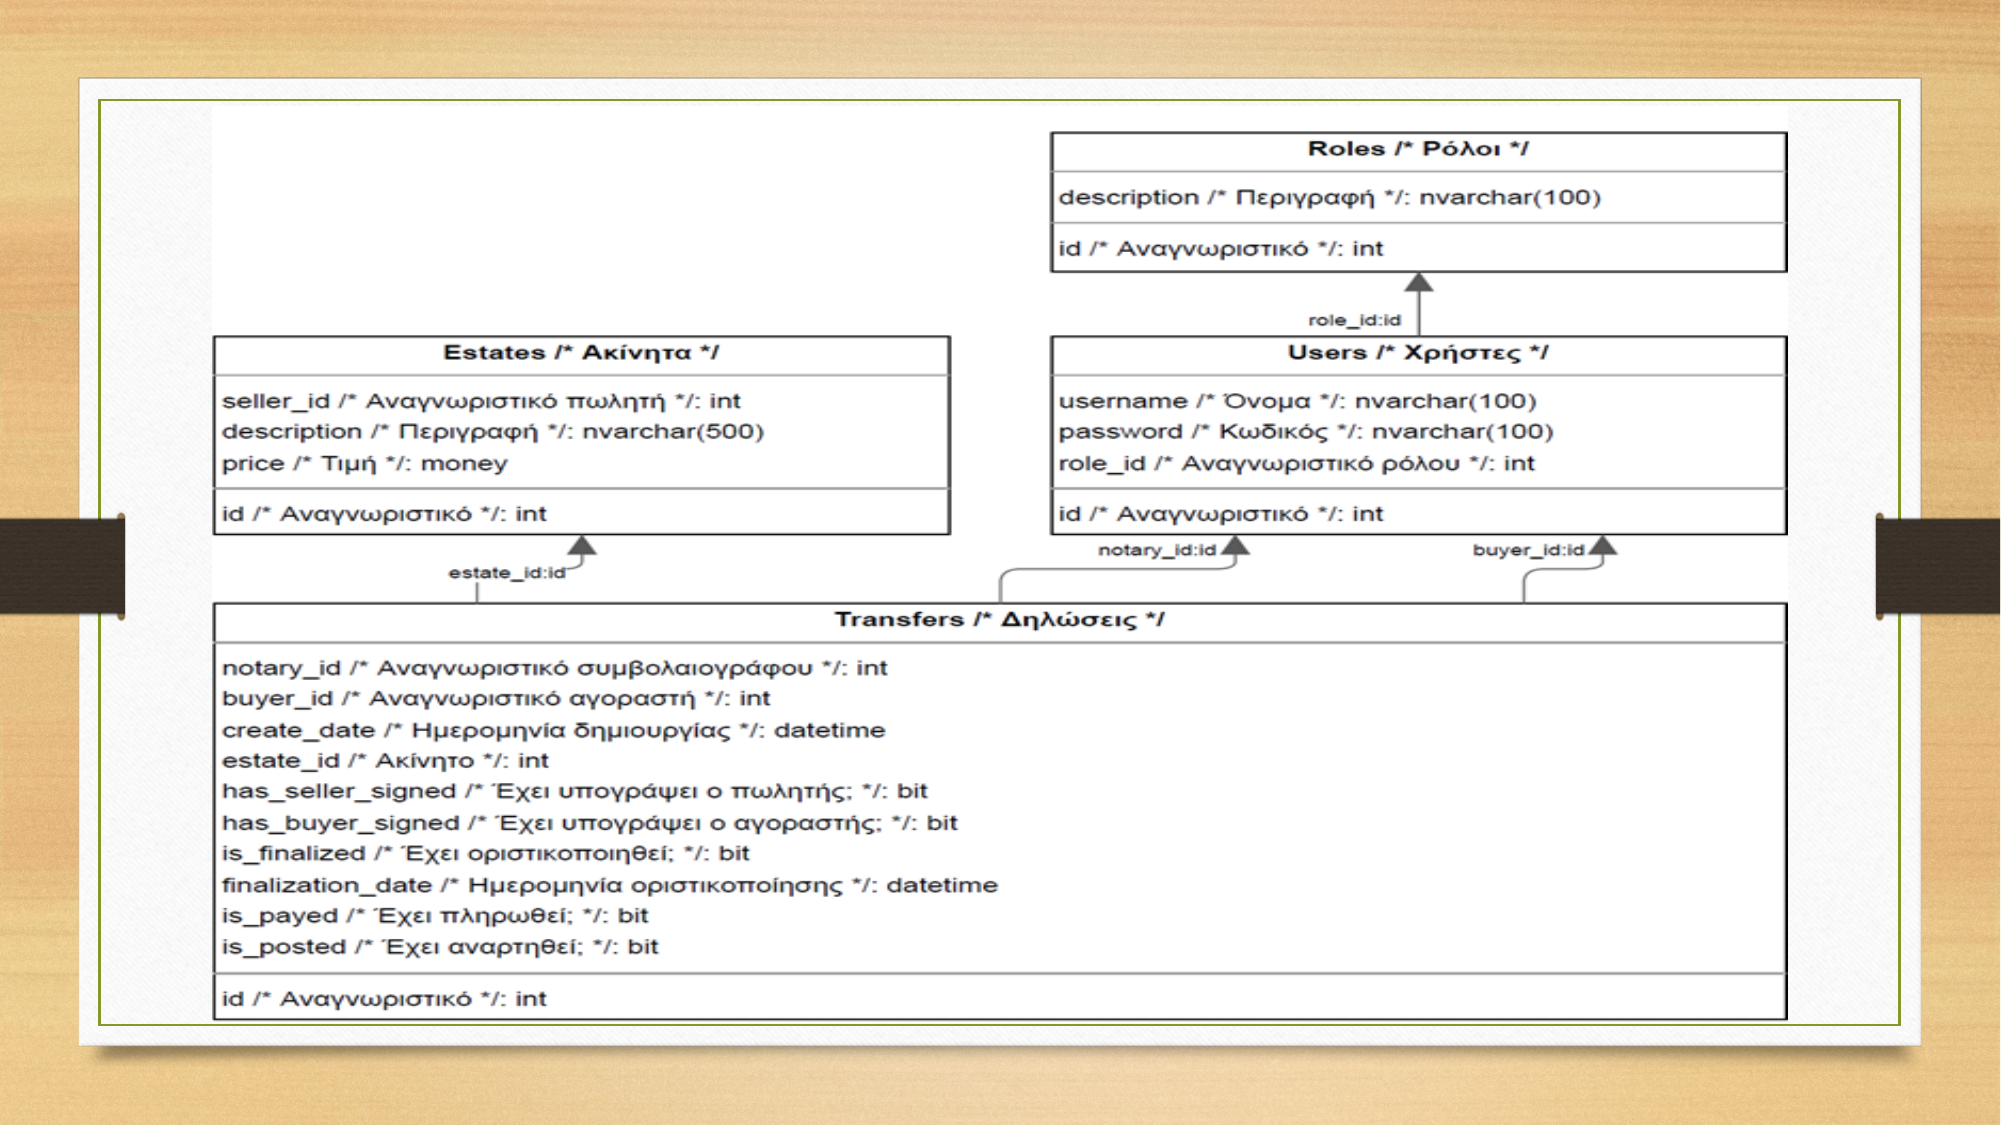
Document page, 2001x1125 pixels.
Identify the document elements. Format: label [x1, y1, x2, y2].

picture [0, 0, 2001, 1125]
list [212, 106, 1788, 1023]
